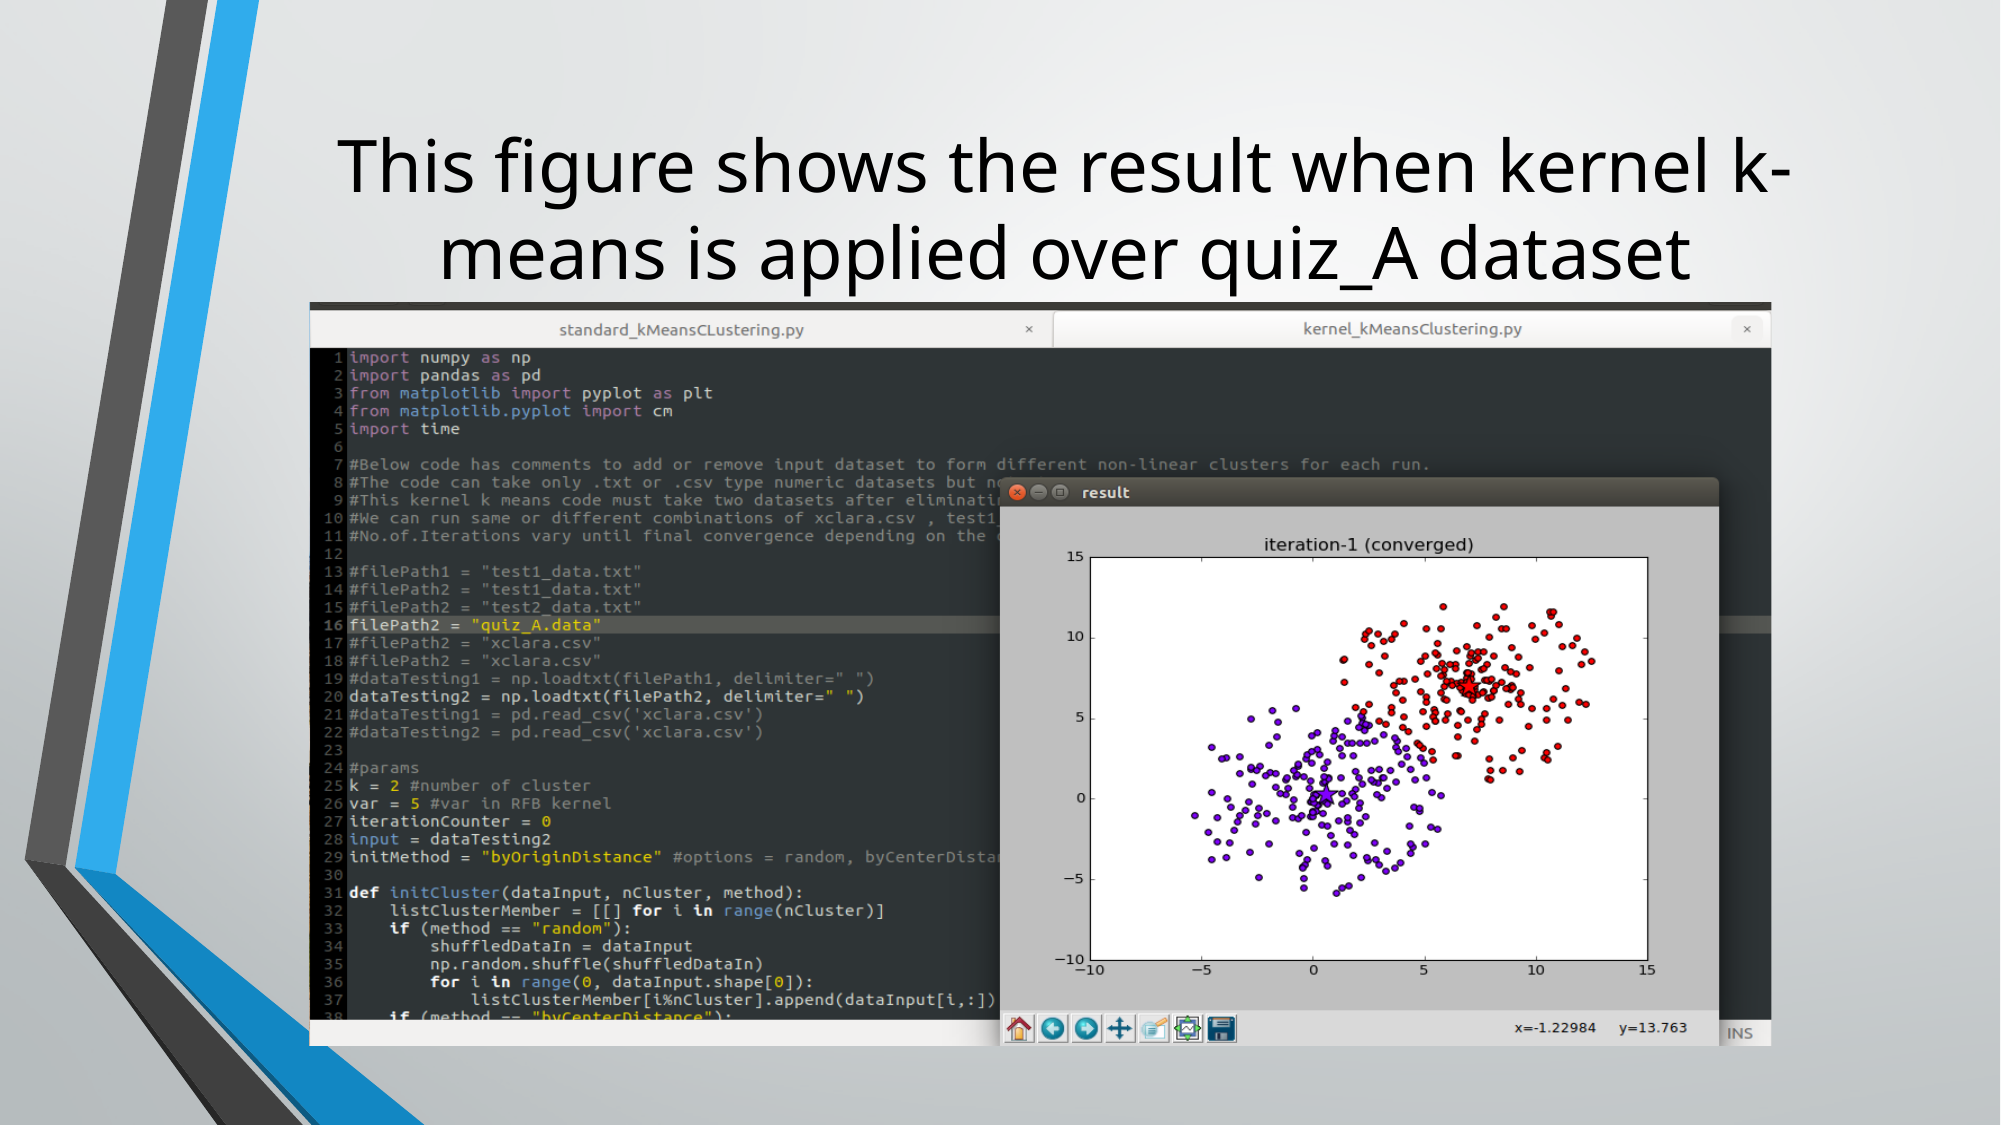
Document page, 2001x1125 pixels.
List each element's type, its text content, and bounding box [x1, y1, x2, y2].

title This figure shows the result when kernel k-means is applied over quiz_A dataset [243, 112, 1887, 303]
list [308, 301, 1772, 1046]
